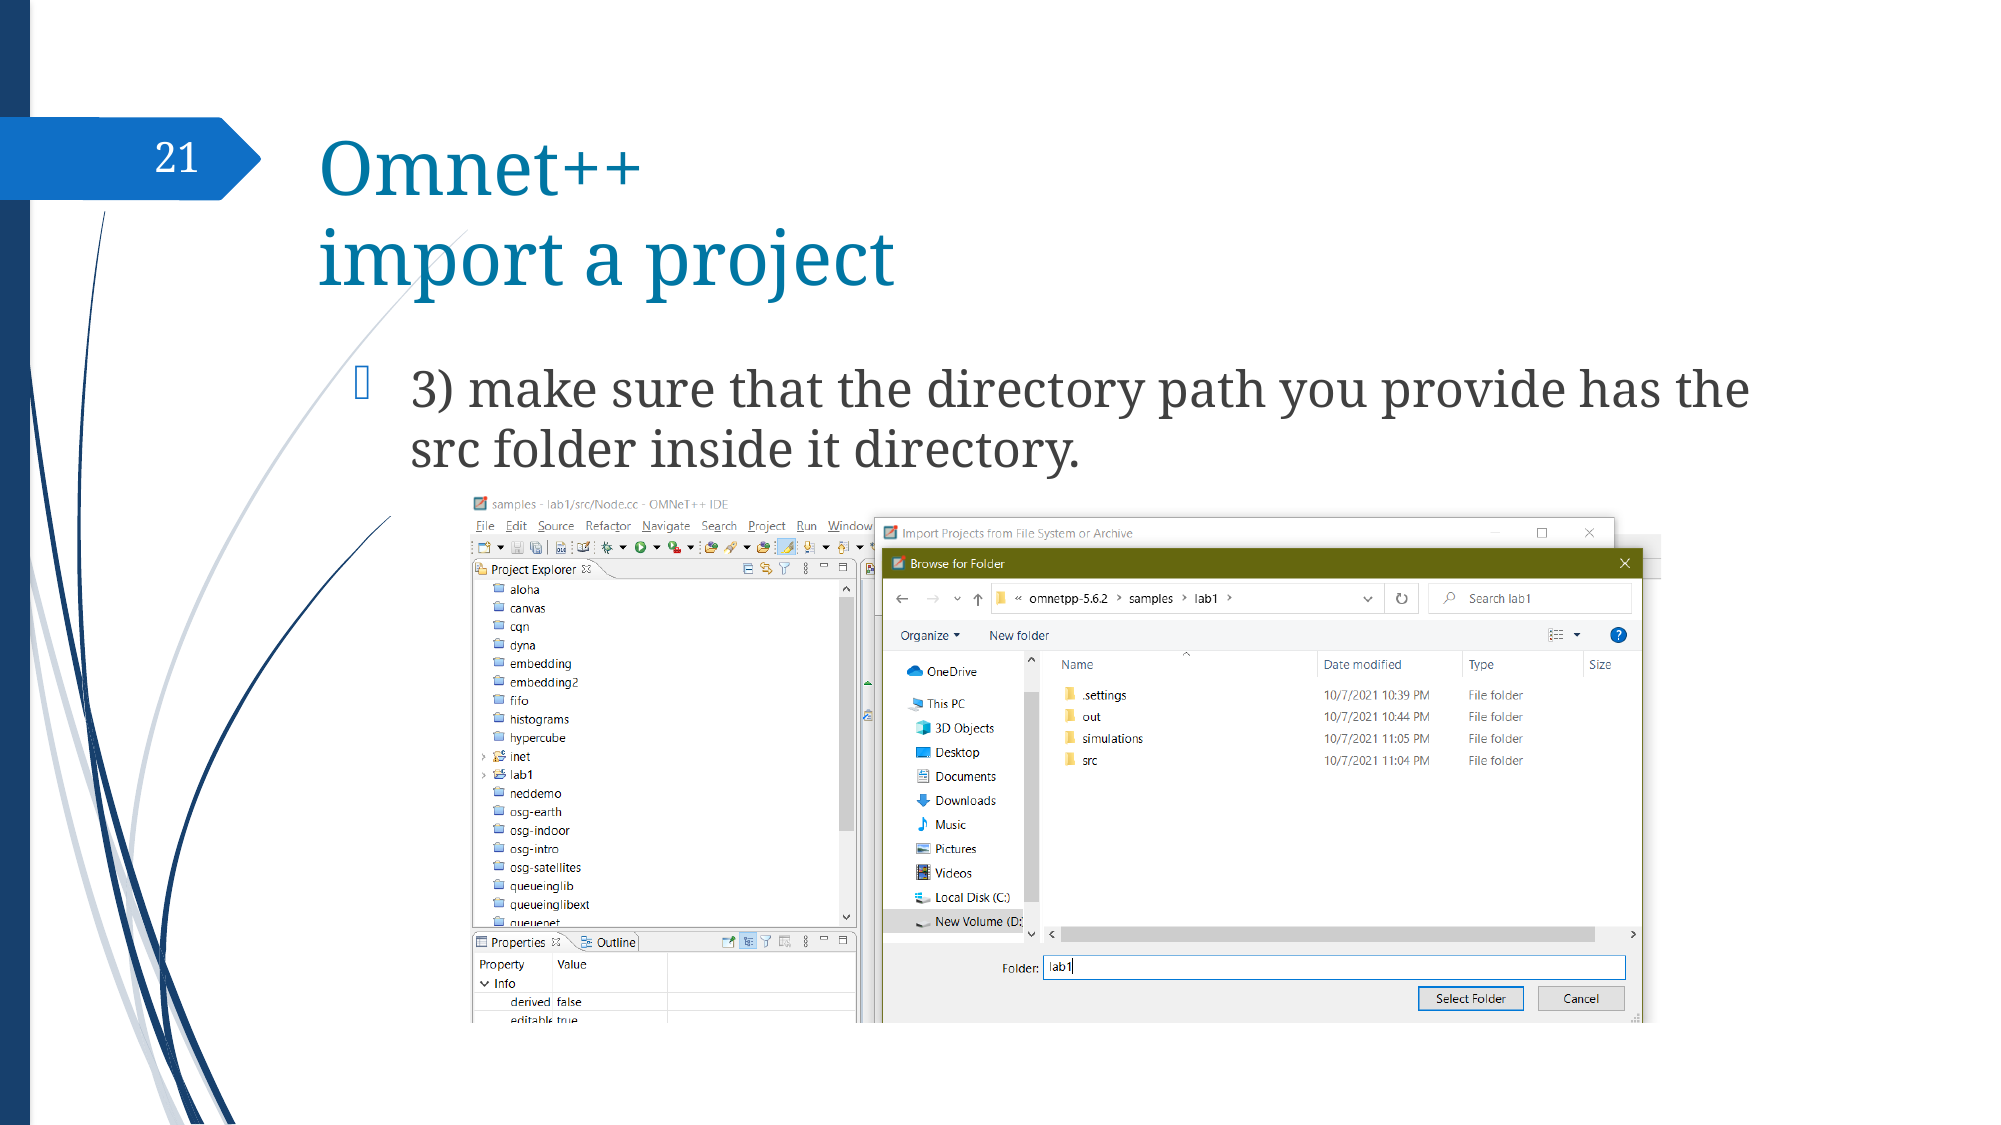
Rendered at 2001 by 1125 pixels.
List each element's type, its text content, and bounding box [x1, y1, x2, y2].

slide_number 21 [87, 129, 216, 190]
list 3) make sure that the directory path you provide has the src folder inside it directory. [338, 350, 1802, 970]
picture [469, 491, 1662, 1023]
title Omnet++ import a project [303, 113, 1766, 324]
